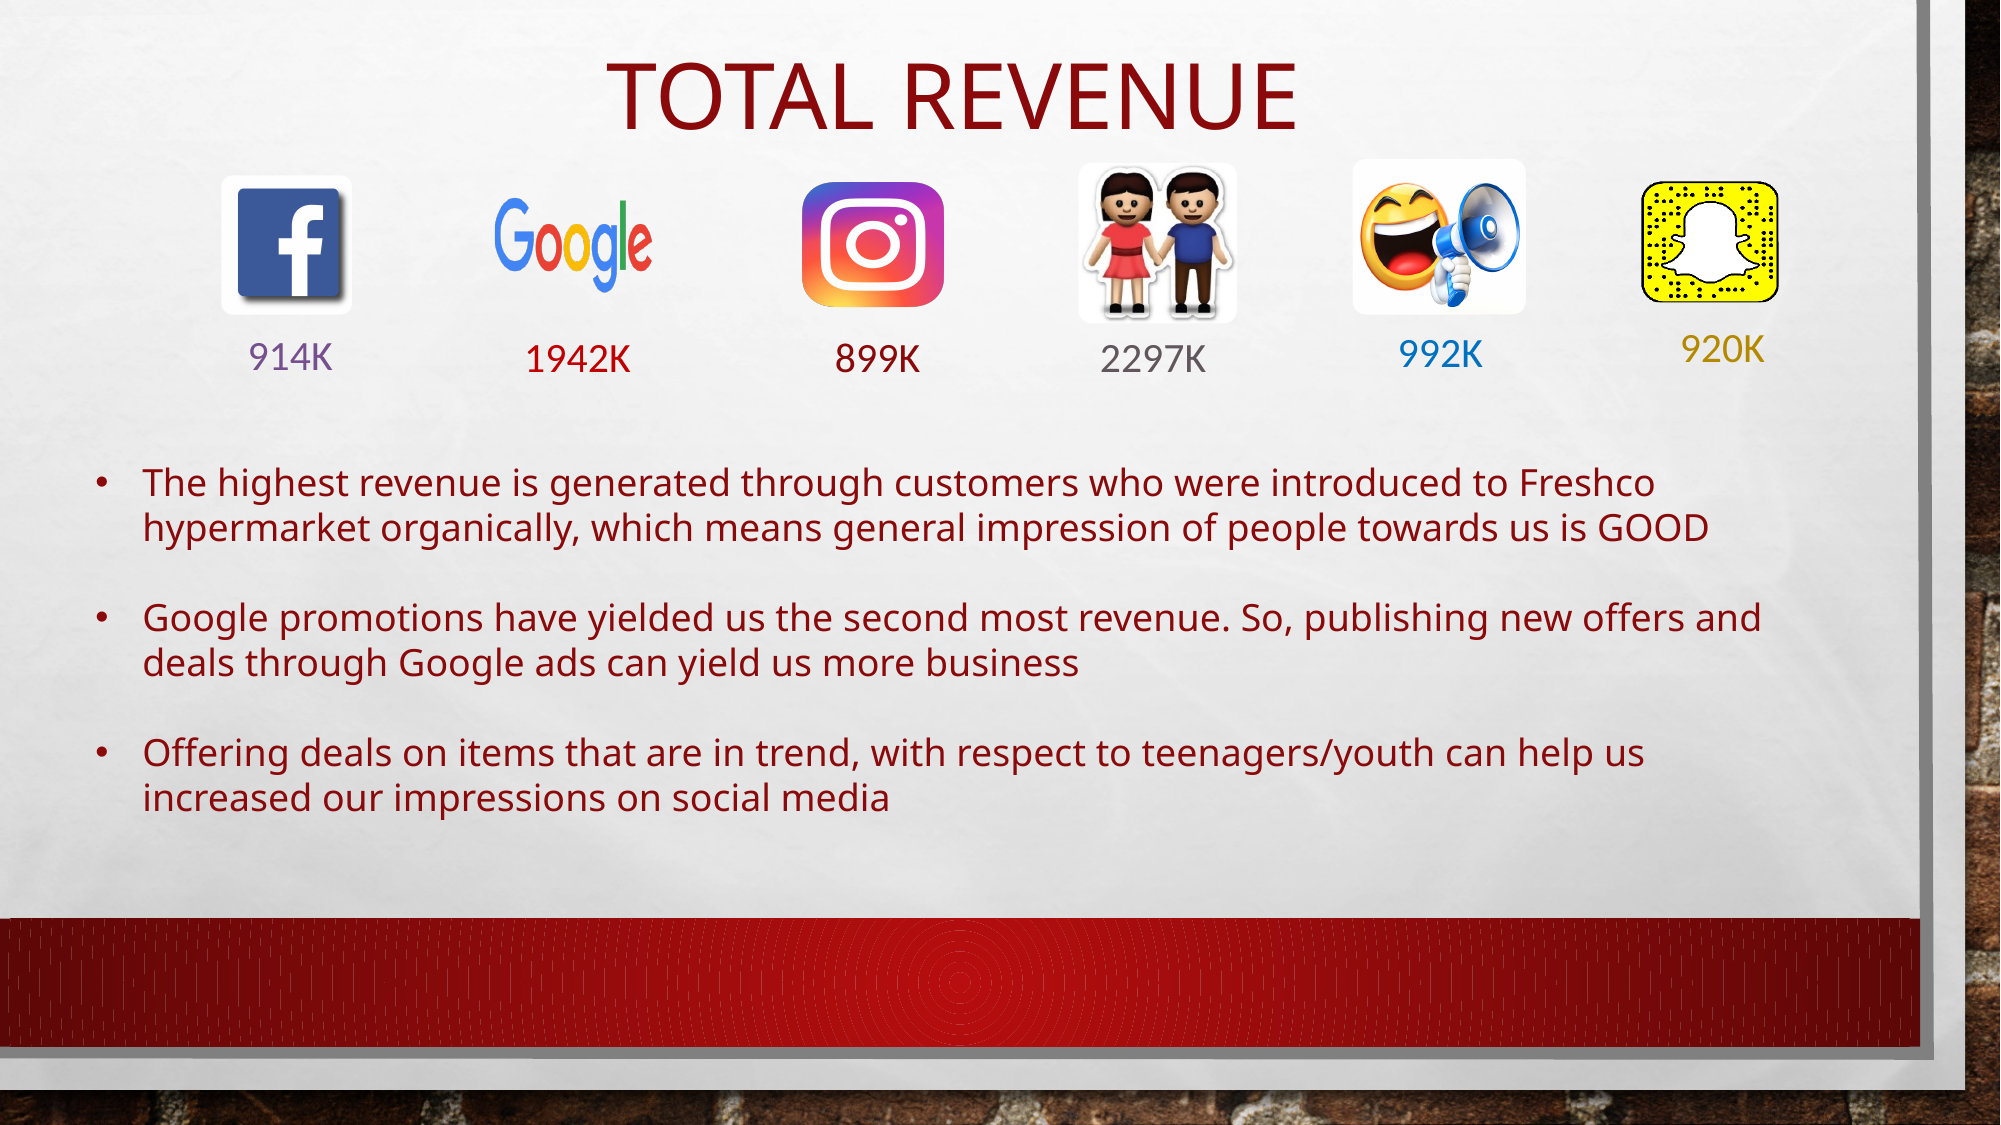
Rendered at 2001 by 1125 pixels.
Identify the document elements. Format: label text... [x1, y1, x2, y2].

text_box 2297K [1085, 324, 1223, 389]
picture [0, 0, 2000, 1125]
picture [1078, 162, 1238, 324]
text_box 920K [1665, 313, 1786, 378]
text_box 1942K [509, 323, 651, 389]
picture [1352, 158, 1527, 315]
text_box 992K [1382, 318, 1501, 384]
picture [1641, 181, 1779, 303]
picture [494, 196, 653, 295]
text_box 899K [820, 323, 940, 389]
picture [801, 181, 945, 308]
text_box 914K [232, 315, 352, 388]
text_box TOTAL REVENUE [350, 30, 1559, 156]
text_box The highest revenue is generated through customers who were introduced to Freshco hypermarket organically, which means general impression of people towards us is GOOD Google promotions have yielded us the second most revenue. So, publishing new offers and deals through Google ads can yield us more business Offering deals on items that are in trend, with respect to teenagers/youth can help us increased our impressions on social media [80, 451, 1828, 827]
picture [221, 175, 353, 315]
